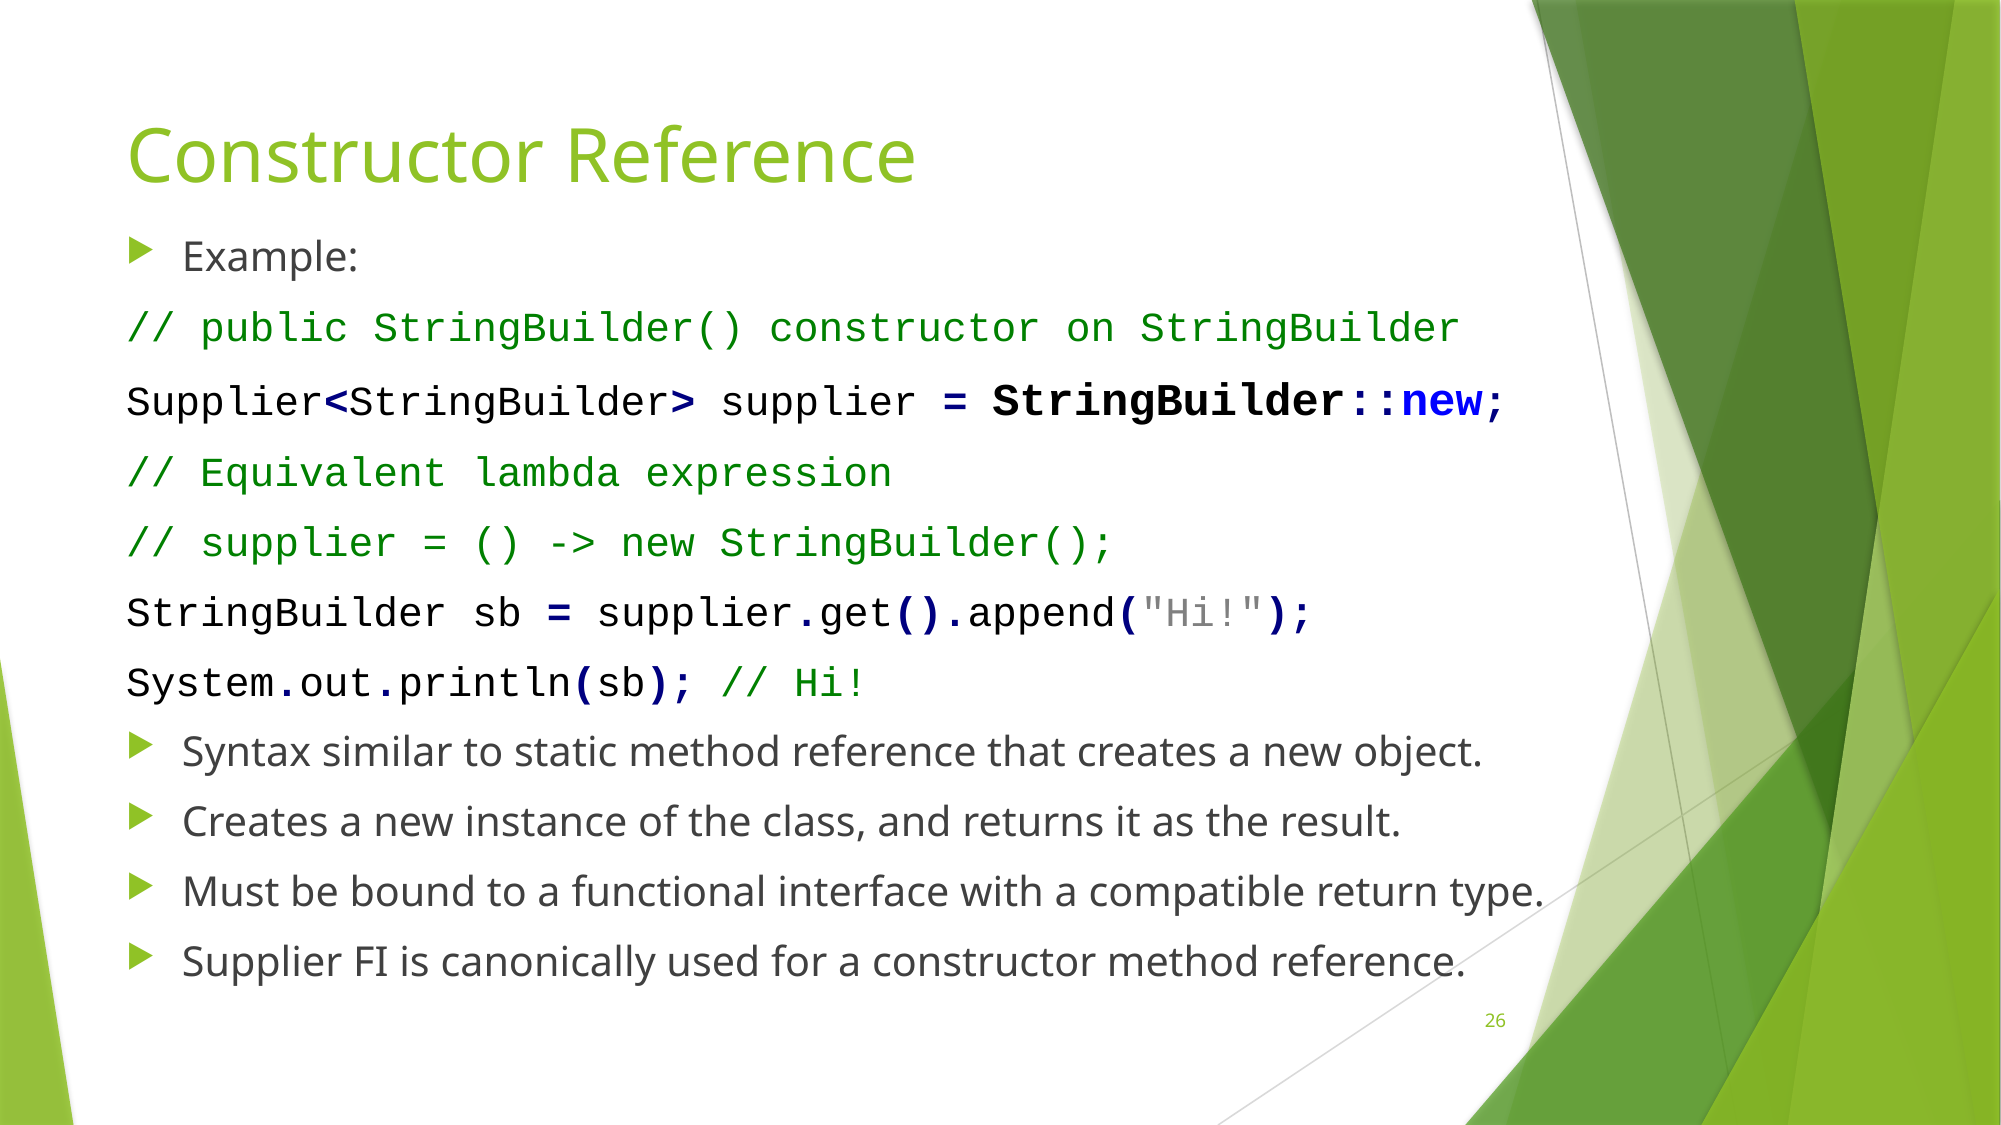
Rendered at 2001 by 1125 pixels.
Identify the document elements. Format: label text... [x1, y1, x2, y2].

slide_number 26 [1409, 991, 1522, 1051]
list Example: // public StringBuilder() constructor on StringBuilder Supplier<StringBuilder> supplier = StringBuilder::new; // Equivalent lambda expression // supplier = () -> new StringBuilder(); StringBuilder sb = supplier.get().append("Hi!"); System.out.println(sb); // Hi! Syntax similar to static method reference that creates a new object. Creates a new instance of the class, and returns it as the result. Must be bound to a functional interface with a compatible return type. Supplier FI is canonically used for a constructor method reference. [111, 222, 1561, 1009]
title Constructor Reference [111, 99, 1522, 222]
